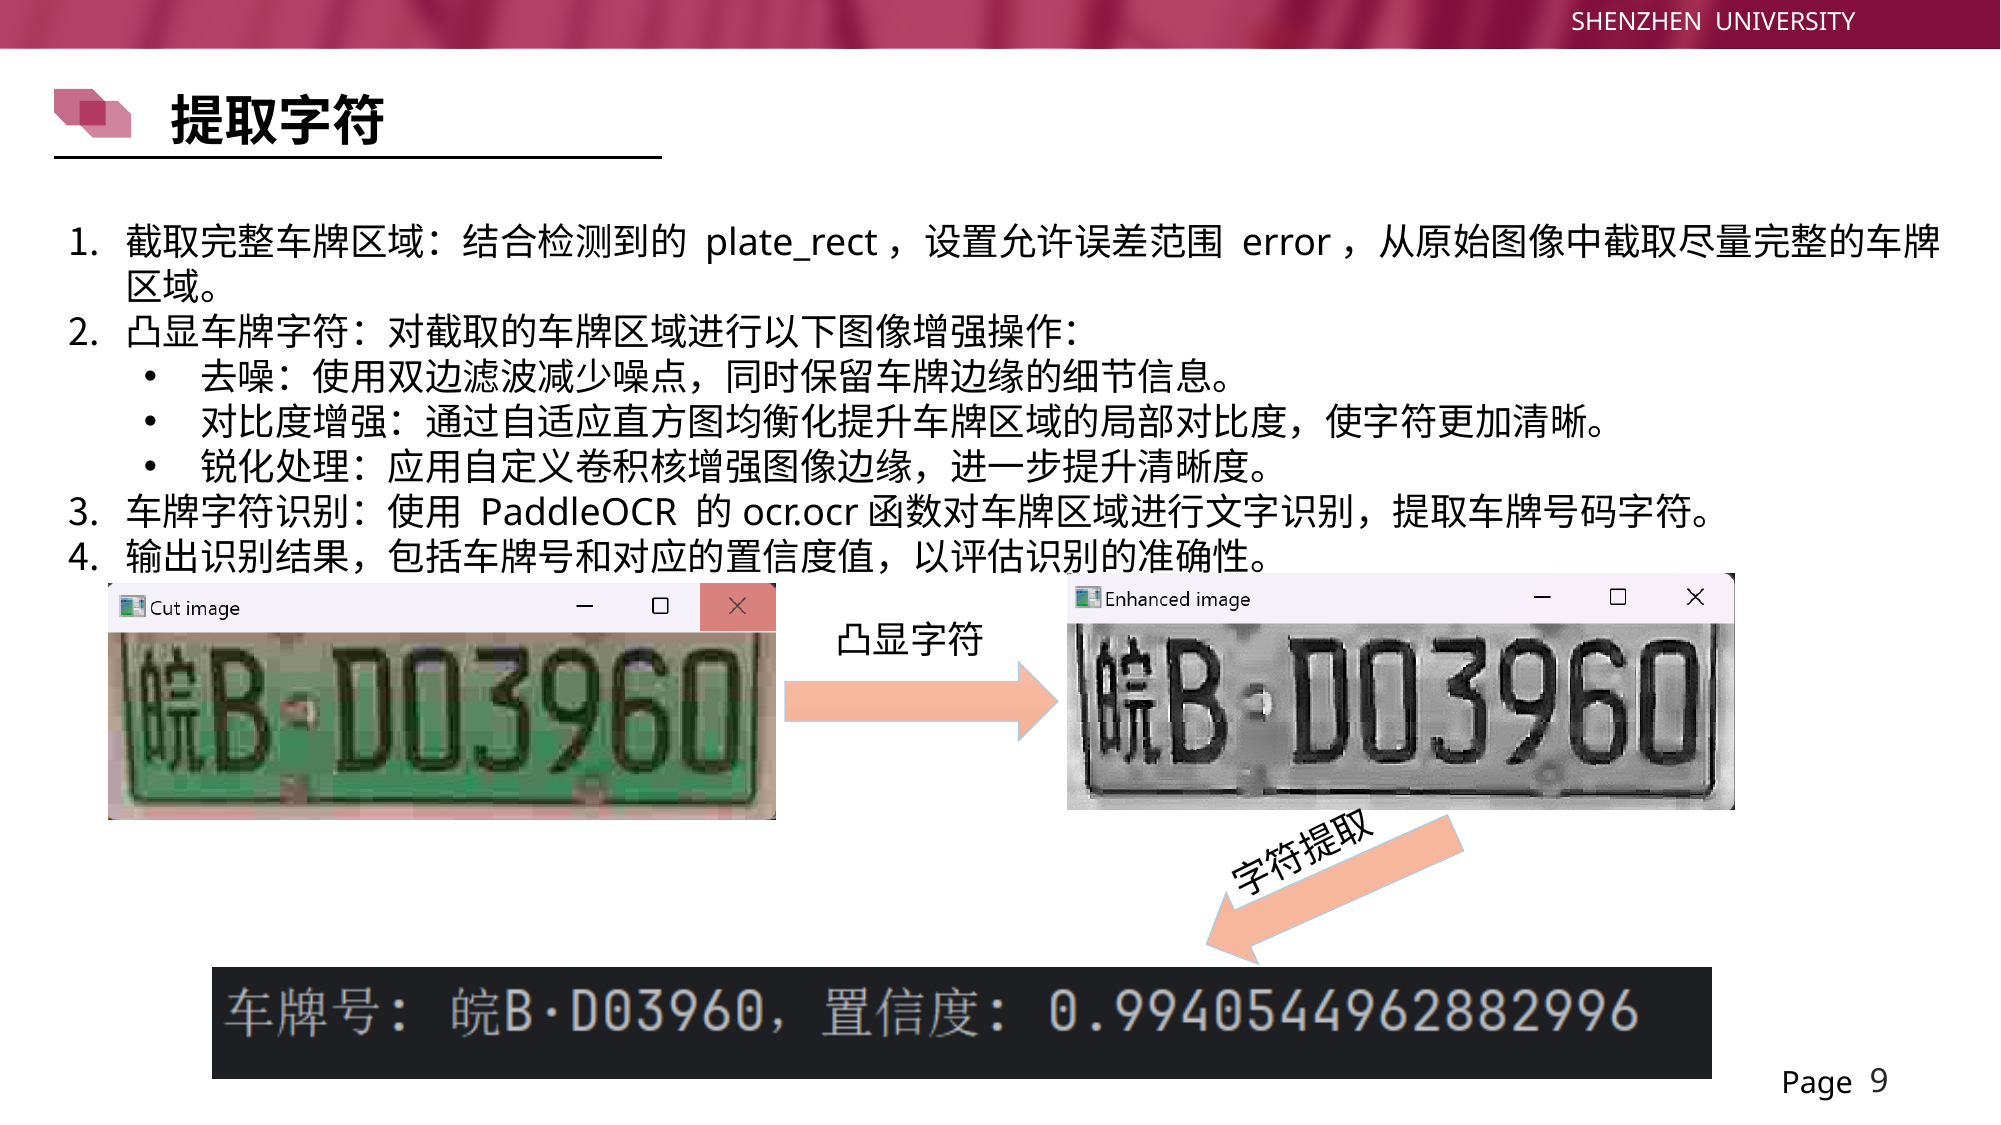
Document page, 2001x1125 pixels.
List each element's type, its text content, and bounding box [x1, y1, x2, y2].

text_box [1205, 813, 1465, 966]
text_box [784, 660, 1059, 743]
picture [107, 583, 776, 820]
picture [1067, 573, 1735, 810]
picture [212, 967, 1712, 1079]
text_box 凸显字符 [820, 608, 1009, 669]
text_box 字符提取 [1207, 810, 1452, 918]
text_box 提取字符 [155, 79, 743, 159]
slide_number 9 [1597, 1052, 1900, 1112]
text_box 截取完整车牌区域：结合检测到的 plate_rect，设置允许误差范围 error，从原始图像中截取尽量完整的车牌区域。 凸显车牌字符：对截取的车牌区域进行以下图像增强操作： 去噪：使用双边滤波减少噪点，同时保留车牌边缘的细节信息。 对比度增强：通过自适应直方图均衡化提升车牌区域的局部对比度，使字符更加清晰。 锐化处理：应用自定义卷积核增强图像边缘，进一步提升清晰度。 车牌字符识别：使用 PaddleOCR 的ocr.ocr函数对车牌区域进行文字识别，提取车牌号码字符。 输出识别结果，包括车牌号和对应的置信度值，以评估识别的准确性。 [54, 210, 1988, 586]
